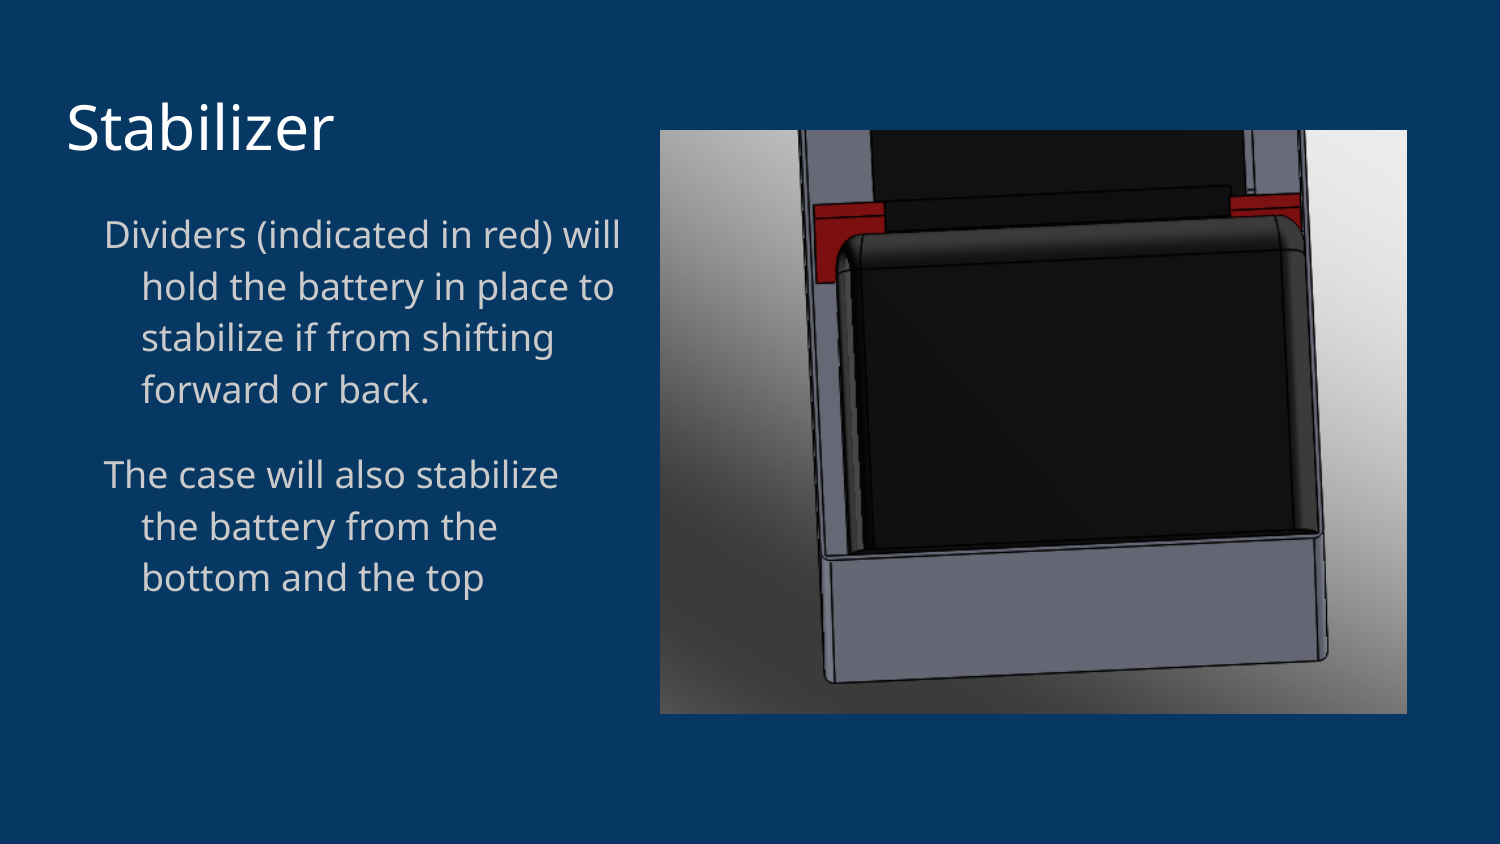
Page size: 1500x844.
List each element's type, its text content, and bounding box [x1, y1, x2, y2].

picture [660, 130, 1407, 714]
list Dividers (indicated in red) will hold the battery in place to stabilize if from shifting forward or back. The case will also stabilize the battery from the bottom and the top [51, 189, 641, 750]
title Stabilizer [51, 72, 1449, 167]
